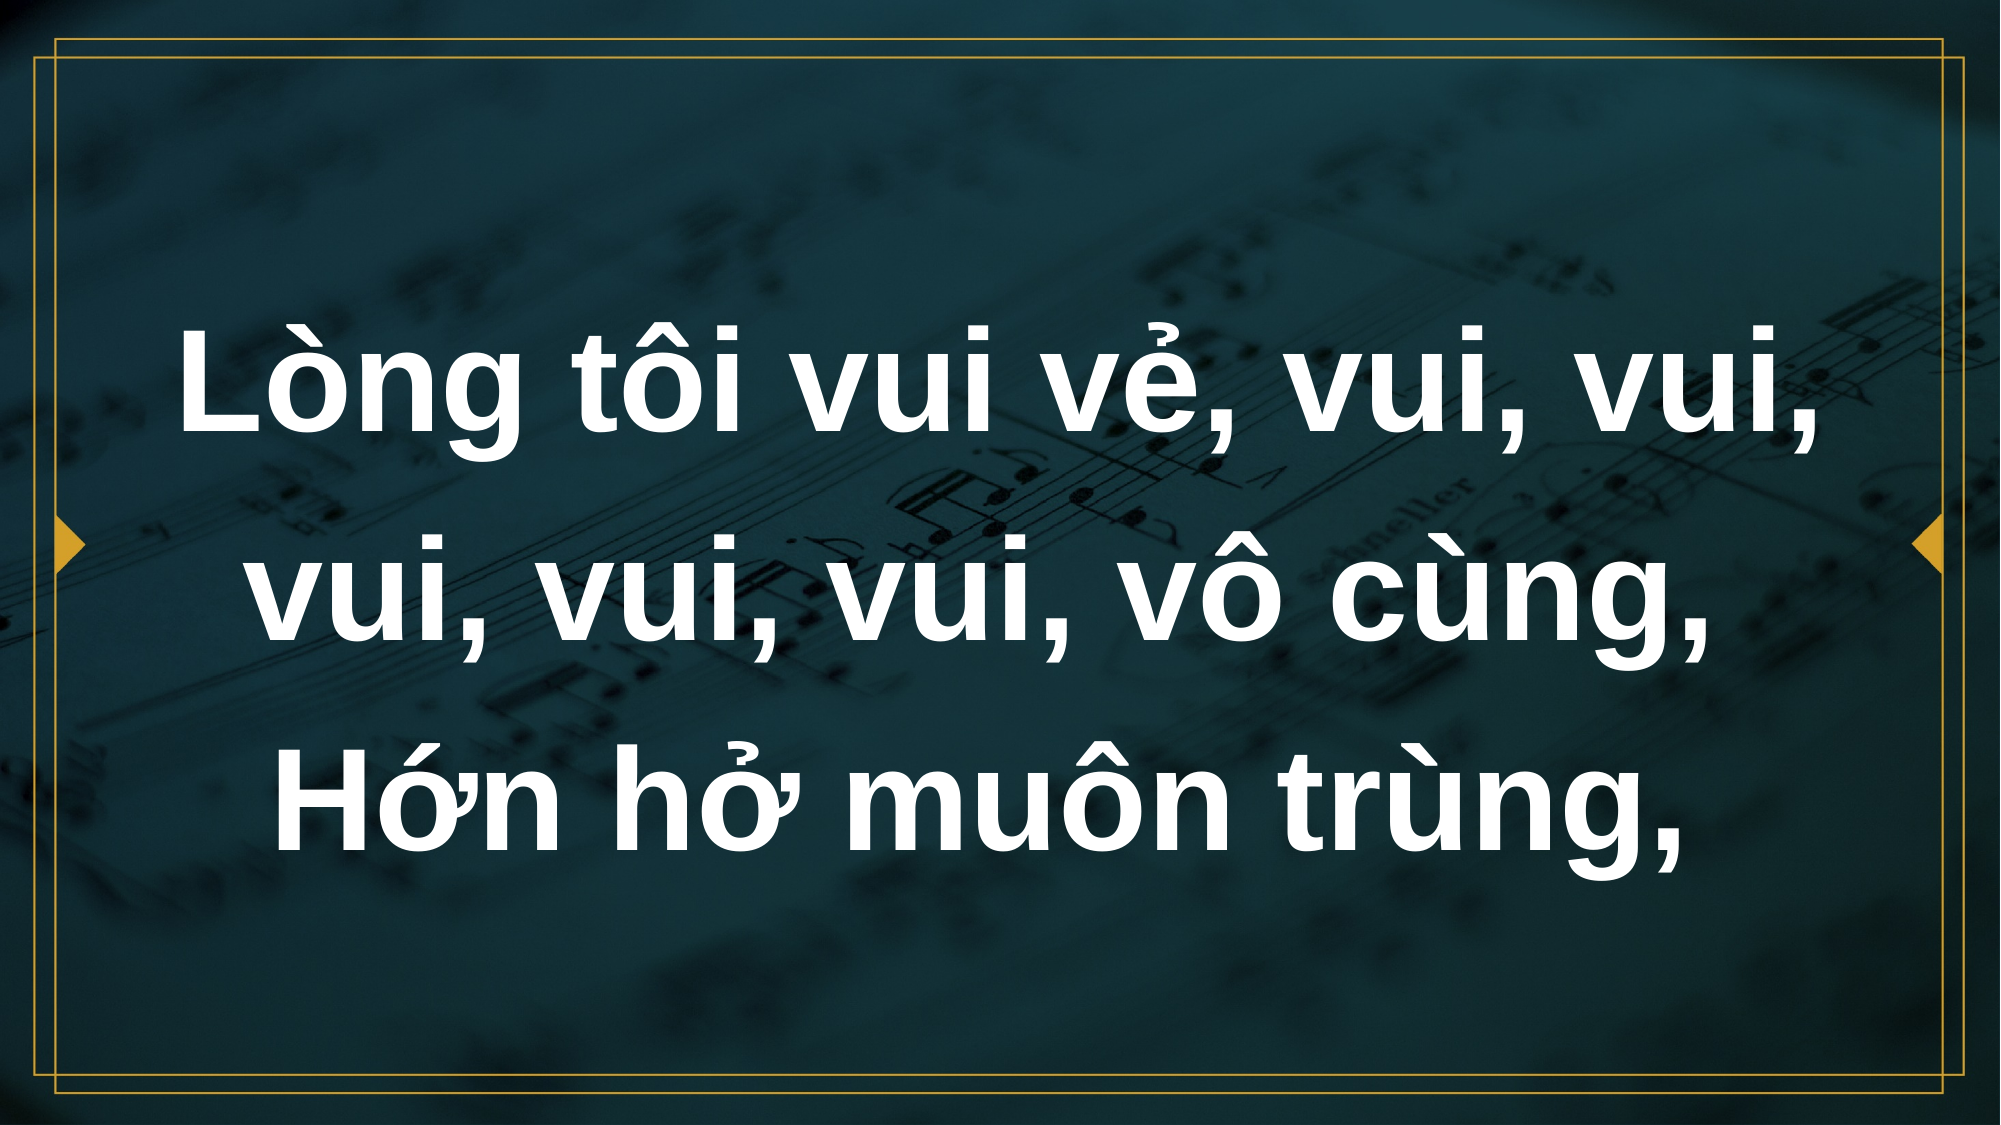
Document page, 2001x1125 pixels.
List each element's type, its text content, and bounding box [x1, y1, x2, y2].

title Lòng tôi vui vẻ, vui, vui, vui, vui, vui, vô cùng, Hớn hở muôn trùng, [55, 53, 1945, 1077]
picture [0, 0, 2000, 1125]
